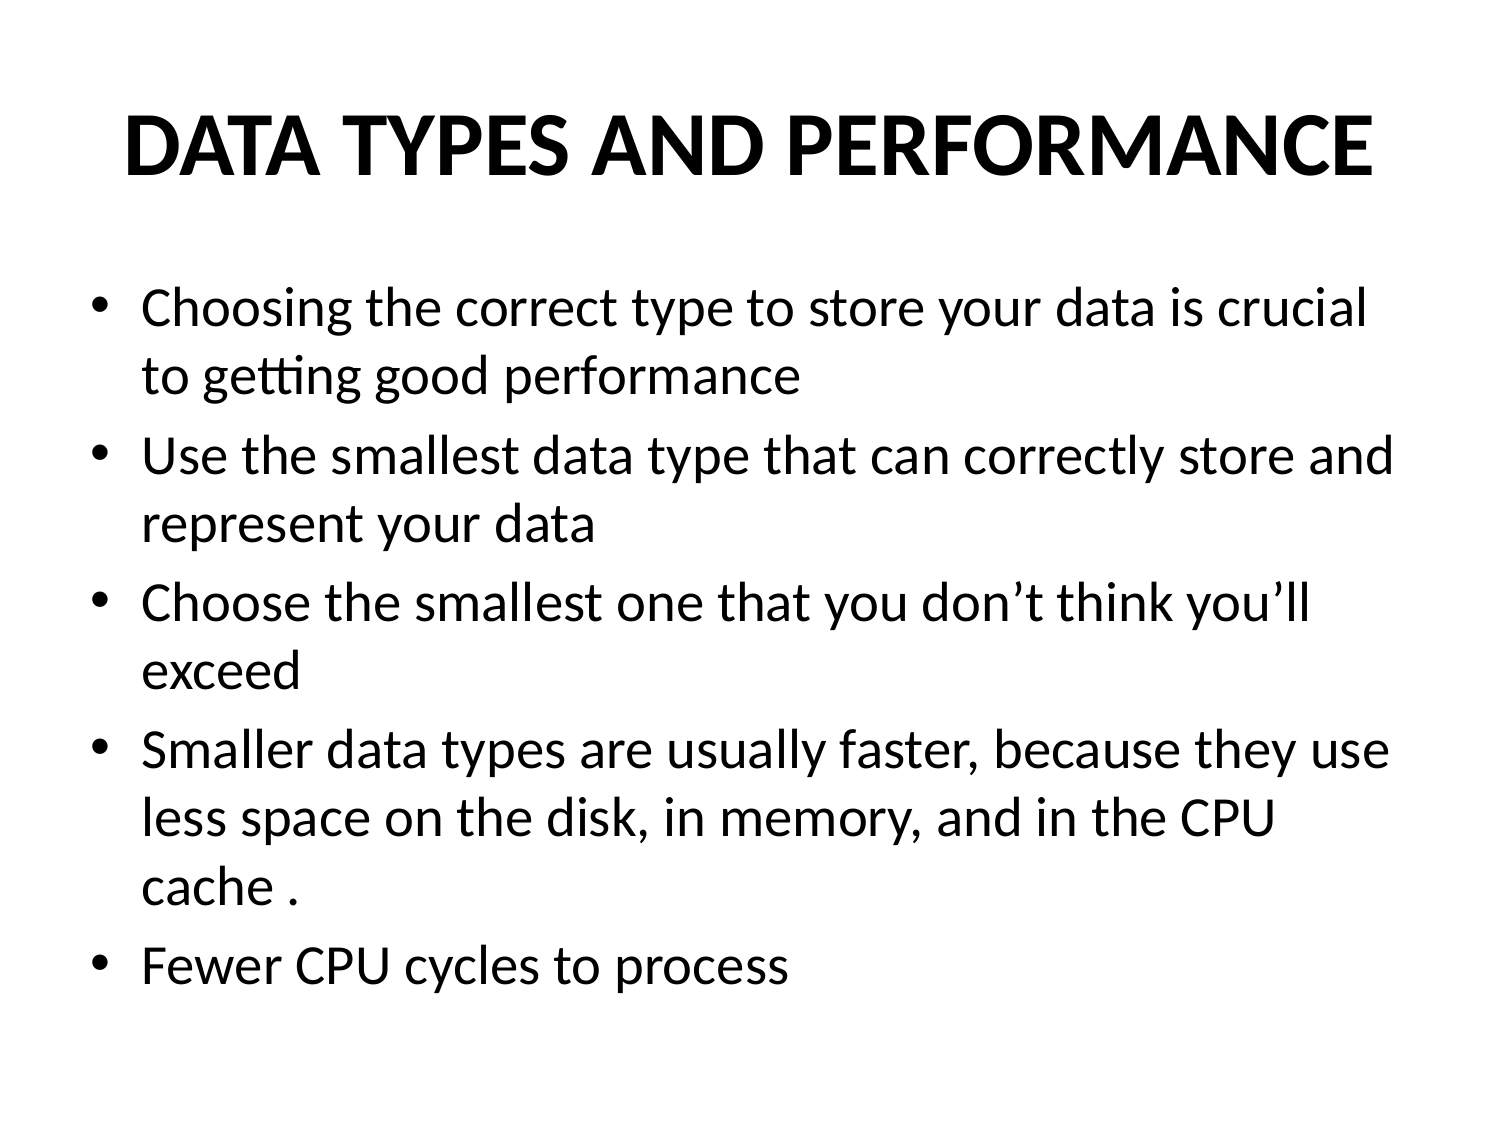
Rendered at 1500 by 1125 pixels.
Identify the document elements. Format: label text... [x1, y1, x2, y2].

list Choosing the correct type to store your data is crucial to getting good performance Use the smallest data type that can correctly store and represent your data Choose the smallest one that you don’t think you’ll exceed Smaller data types are usually faster, because they use less space on the disk, in memory, and in the CPU cache . Fewer CPU cycles to process [75, 262, 1425, 1005]
title Data Types and Performance [75, 45, 1425, 233]
